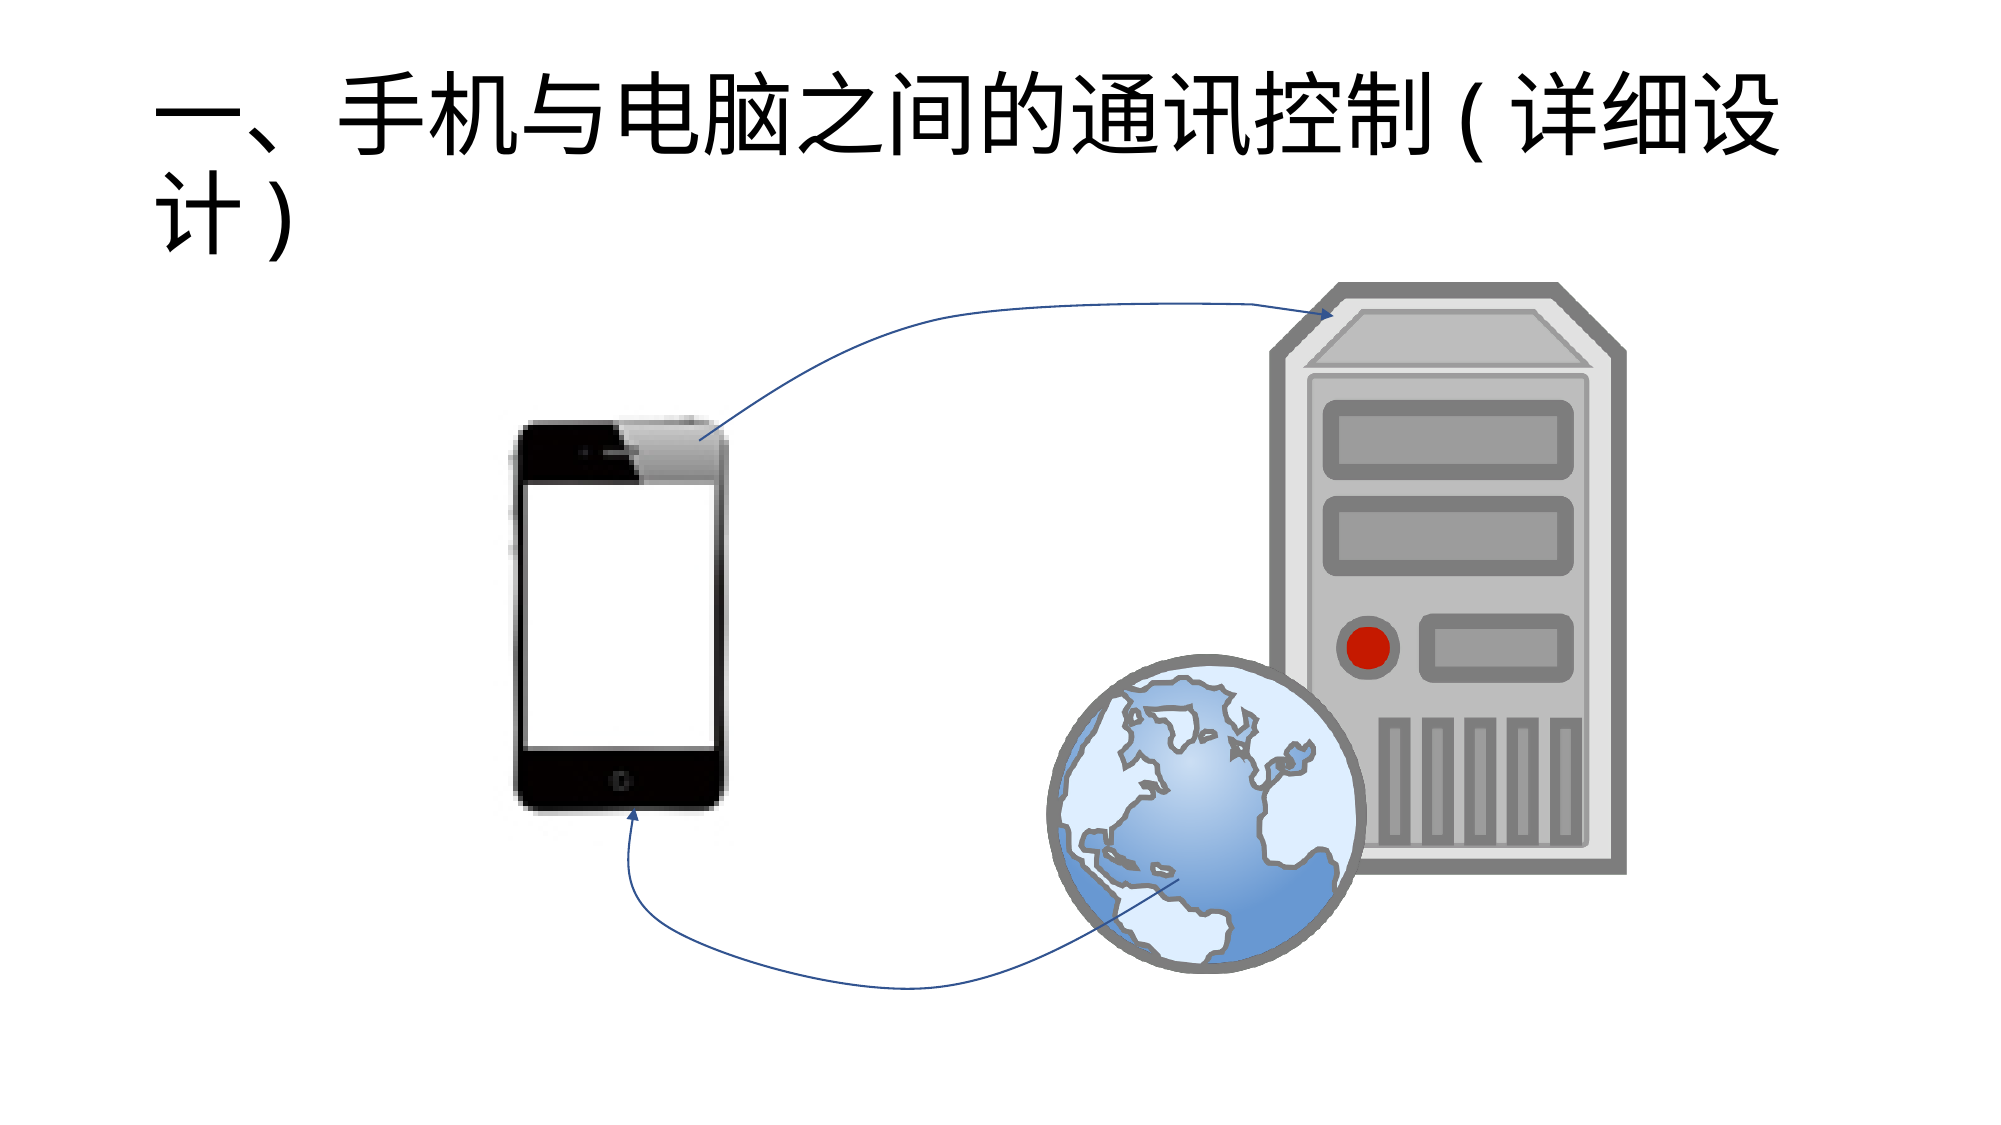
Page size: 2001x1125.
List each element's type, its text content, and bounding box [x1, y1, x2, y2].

picture [1046, 282, 1627, 974]
title 一、手机与电脑之间的通讯控制(详细设计) [137, 59, 1863, 278]
text_box [627, 827, 1046, 990]
picture [453, 405, 785, 852]
text_box [749, 305, 1046, 424]
